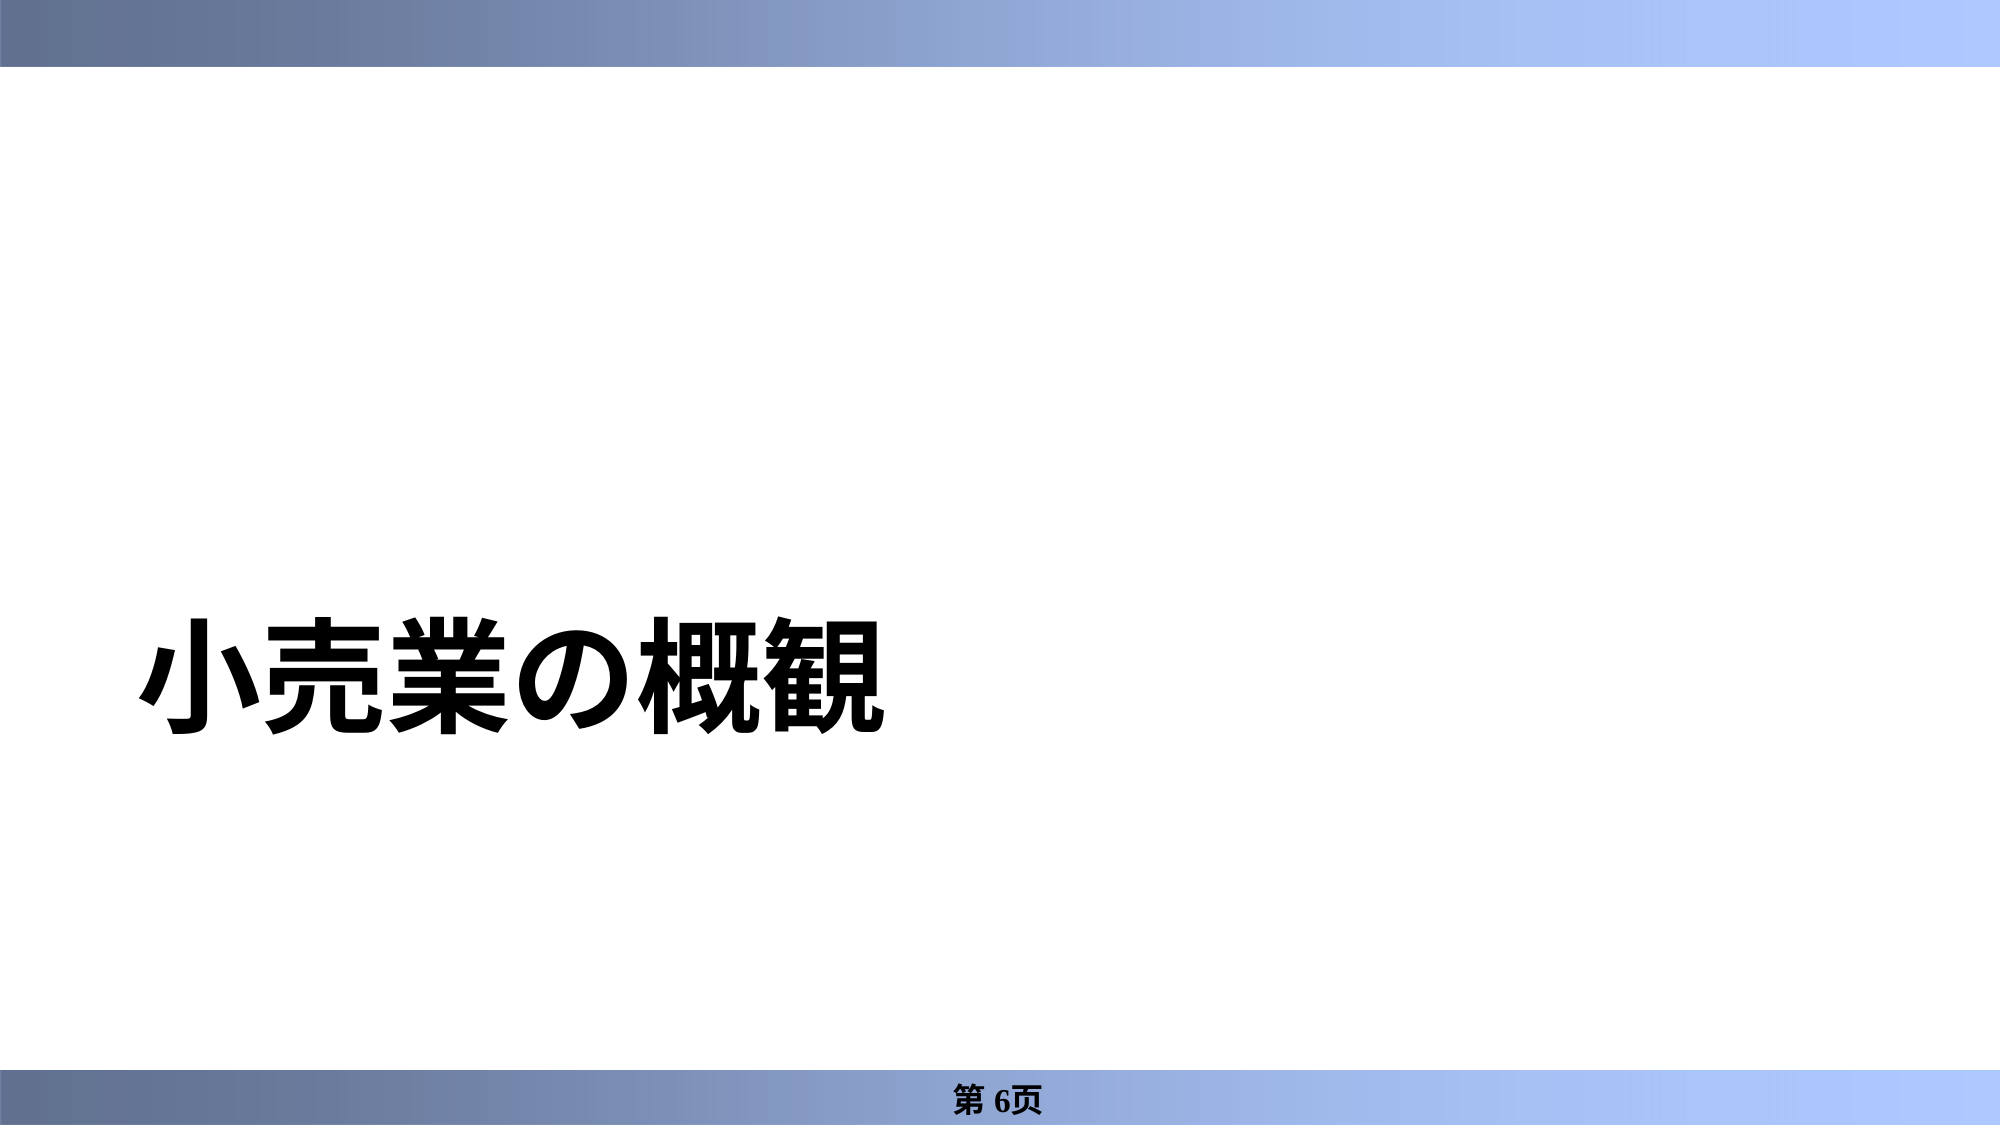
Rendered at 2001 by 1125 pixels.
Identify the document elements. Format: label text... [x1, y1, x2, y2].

slide_number 第6页 [934, 1078, 1063, 1117]
title 小売業の概観 [136, 280, 1862, 749]
